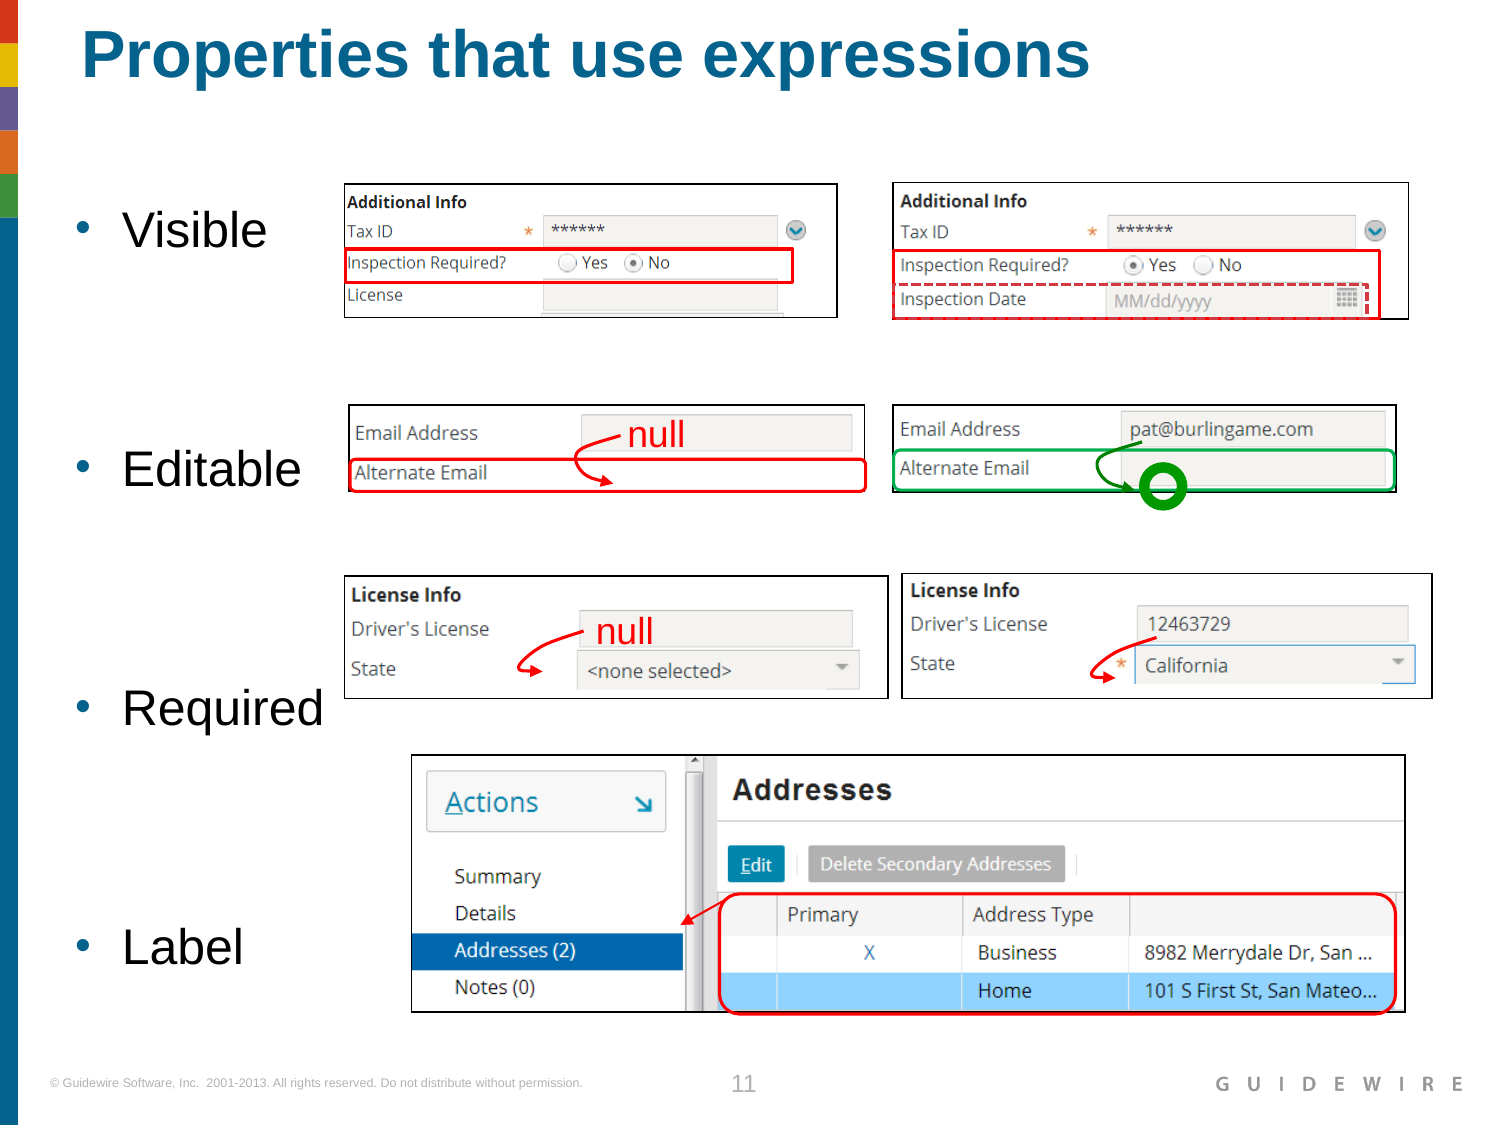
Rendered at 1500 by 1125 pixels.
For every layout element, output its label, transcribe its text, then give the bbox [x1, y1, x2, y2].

picture [344, 184, 837, 318]
picture [344, 576, 888, 699]
picture [412, 755, 1405, 1012]
picture [893, 182, 1409, 319]
text_box [1144, 501, 1183, 511]
picture [893, 405, 1396, 492]
picture [1215, 1073, 1480, 1096]
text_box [679, 899, 726, 926]
picture [349, 405, 865, 491]
list Visible Editable Required Label [75, 197, 362, 1022]
picture [902, 573, 1432, 699]
title Properties that use expressions [81, 19, 1446, 142]
